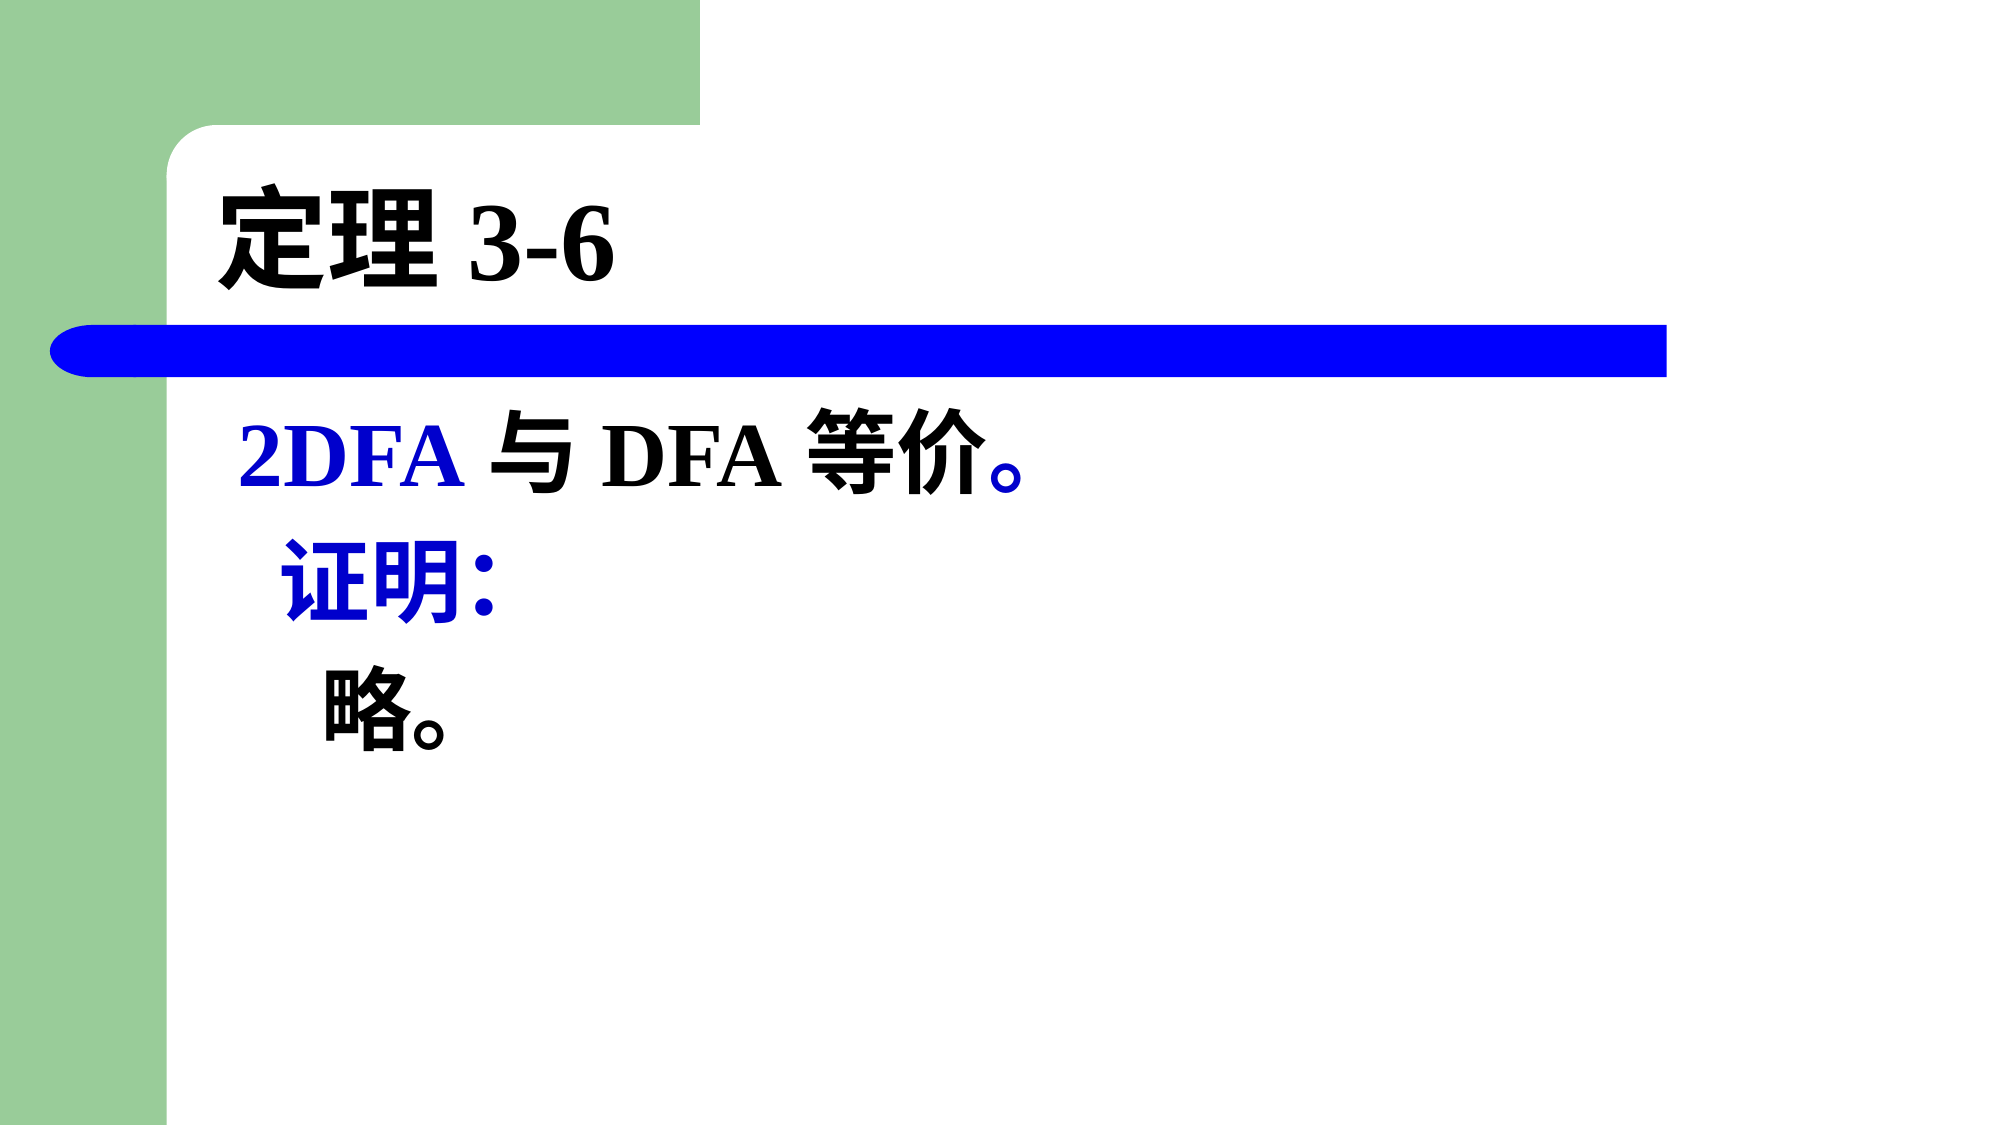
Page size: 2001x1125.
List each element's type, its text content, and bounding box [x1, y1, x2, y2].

title 定理3-6 [199, 124, 1951, 313]
list 2DFA与DFA等价。 证明： 略。 [199, 387, 1951, 1001]
